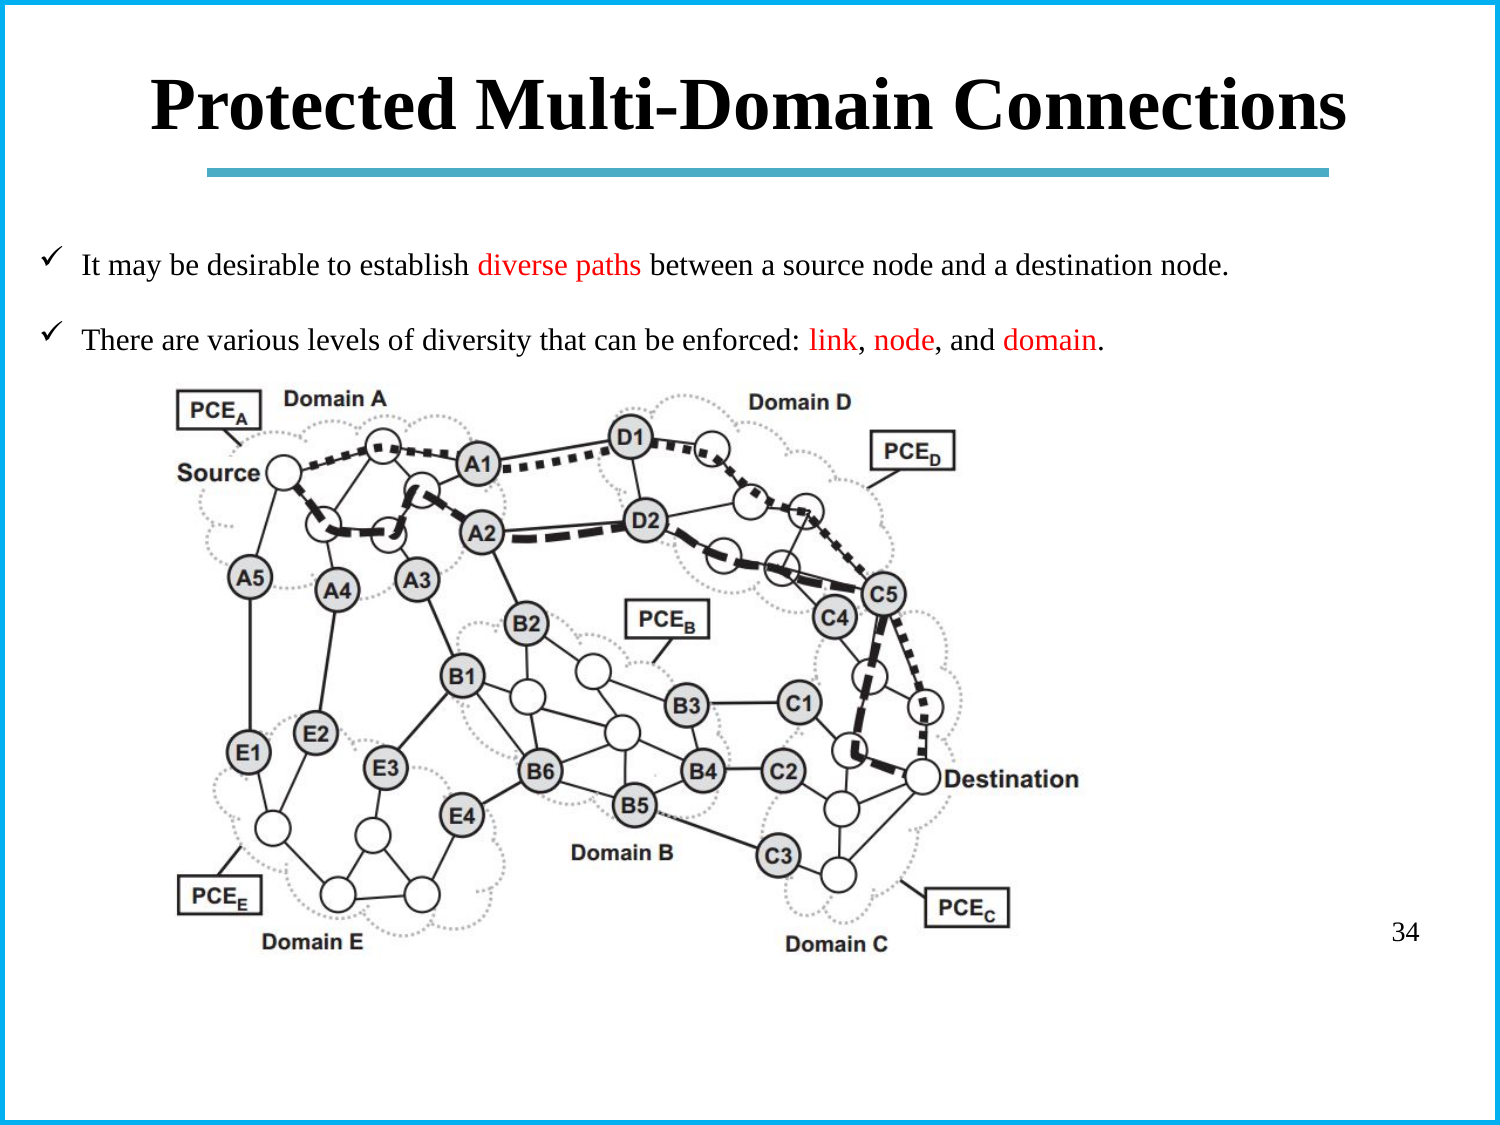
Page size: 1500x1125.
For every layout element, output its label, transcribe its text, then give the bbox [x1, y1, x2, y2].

text_box It may be desirable to establish diverse paths between a source node and a destination node. There are various levels of diversity that can be enforced: link, node, and domain. [24, 236, 1319, 439]
text_box 34 [1376, 905, 1471, 955]
picture [155, 363, 1090, 960]
title Protected Multi-Domain Connections [75, 45, 1425, 154]
